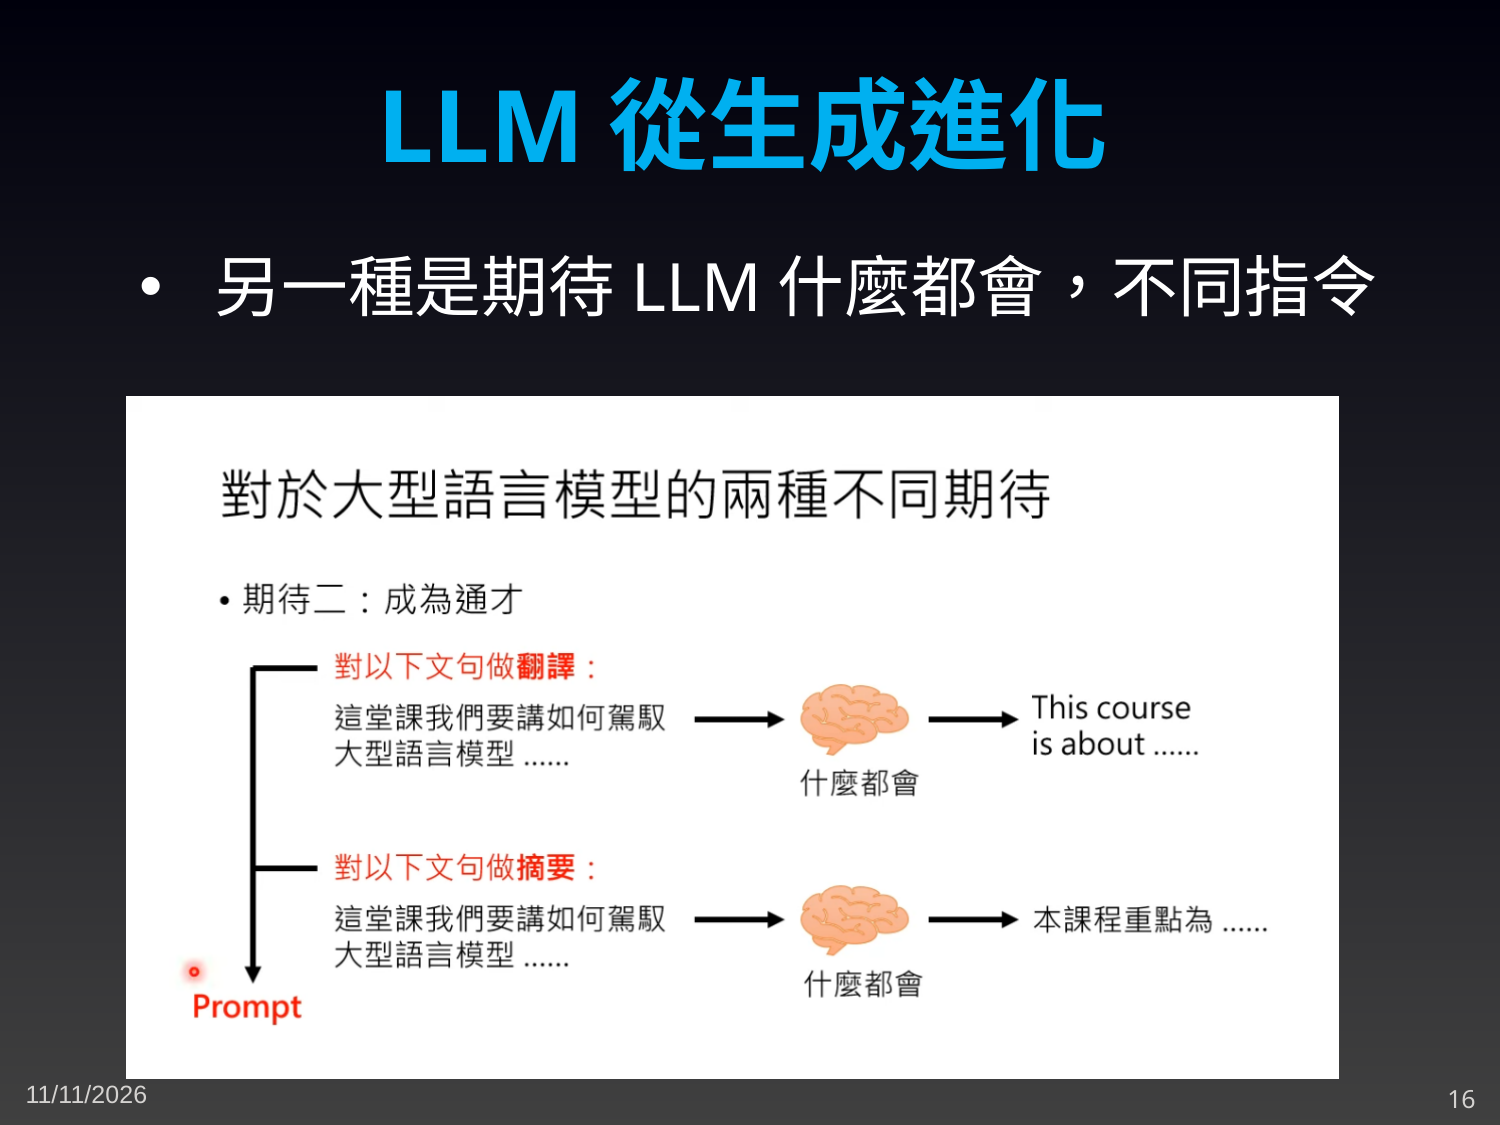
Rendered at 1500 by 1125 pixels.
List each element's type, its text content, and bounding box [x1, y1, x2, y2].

text_box 另一種是期待LLM什麼都會，不同指令 [124, 237, 1475, 333]
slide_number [10, 1075, 411, 1117]
text_box LLM從生成進化 [362, 34, 1138, 198]
picture [125, 396, 1340, 1080]
slide_number 16 [1340, 1075, 1491, 1117]
